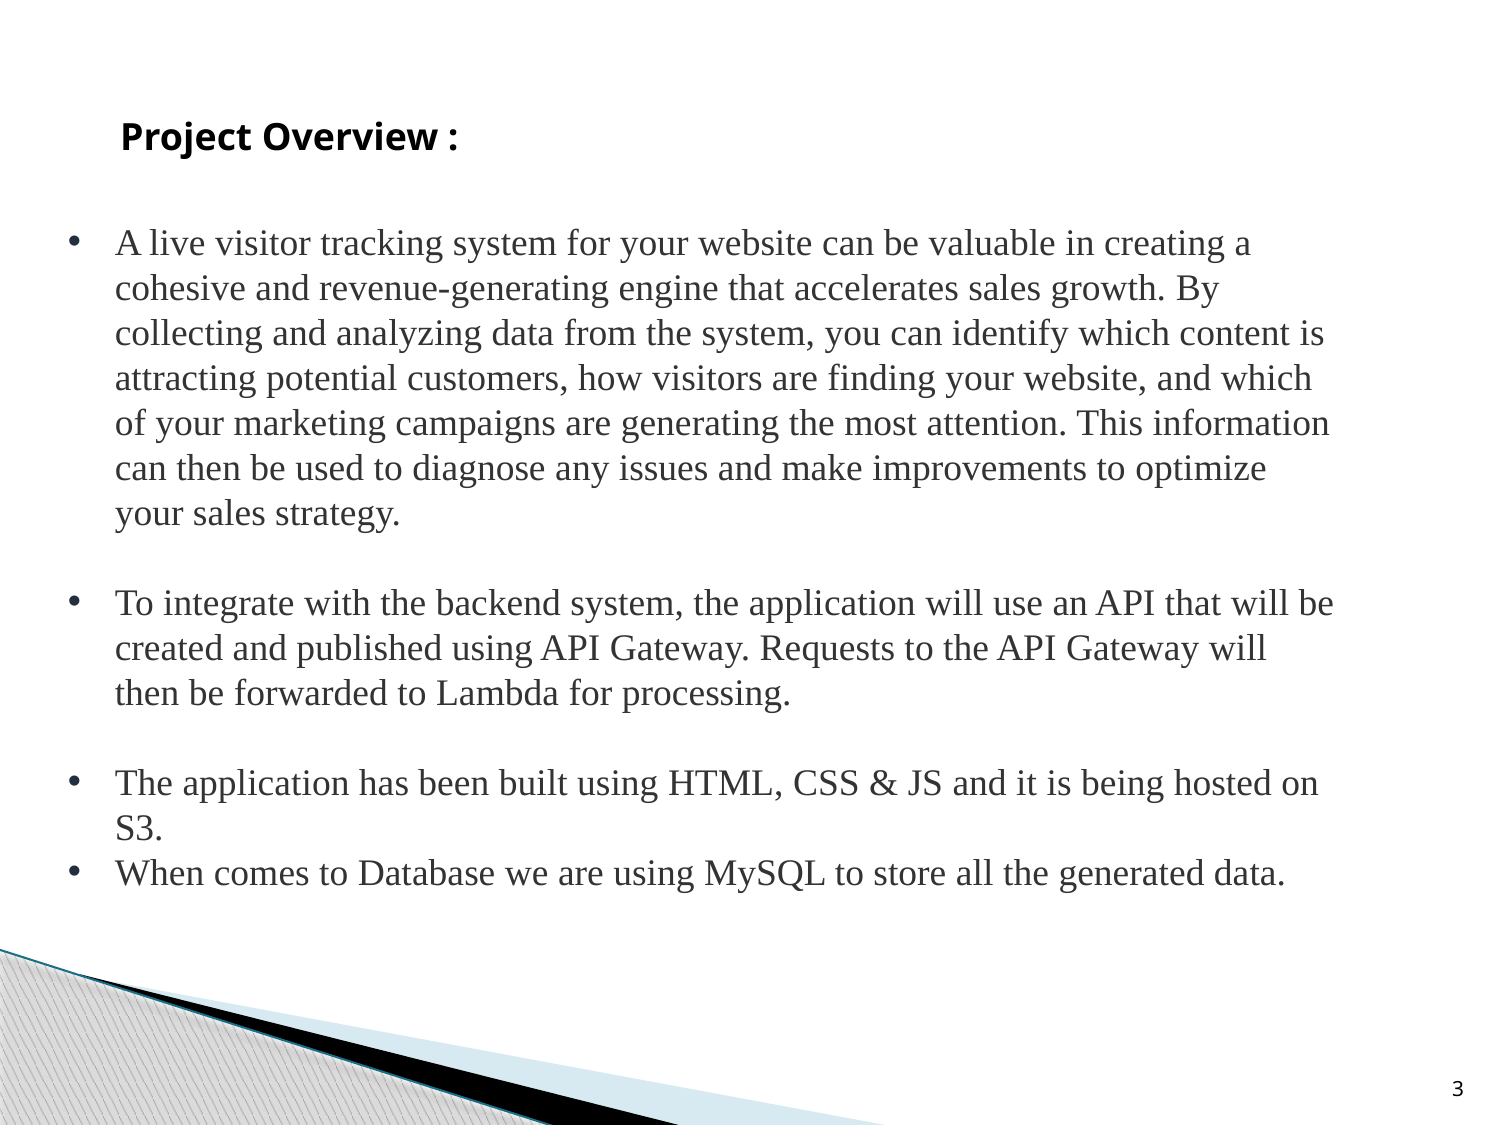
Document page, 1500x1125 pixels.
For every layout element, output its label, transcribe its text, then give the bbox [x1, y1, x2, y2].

slide_number 3 [1418, 1051, 1479, 1112]
text_box A live visitor tracking system for your website can be valuable in creating a cohesive and revenue-generating engine that accelerates sales growth. By collecting and analyzing data from the system, you can identify which content is attracting potential customers, how visitors are finding your website, and which of your marketing campaigns are generating the most attention. This information can then be used to diagnose any issues and make improvements to optimize your sales strategy. To integrate with the backend system, the application will use an API that will be created and published using API Gateway. Requests to the API Gateway will then be forwarded to Lambda for processing. The application has been built using HTML, CSS & JS and it is being hosted on S3. When comes to Database we are using MySQL to store all the generated data. [53, 166, 1354, 1036]
text_box Project Overview : [105, 105, 620, 166]
